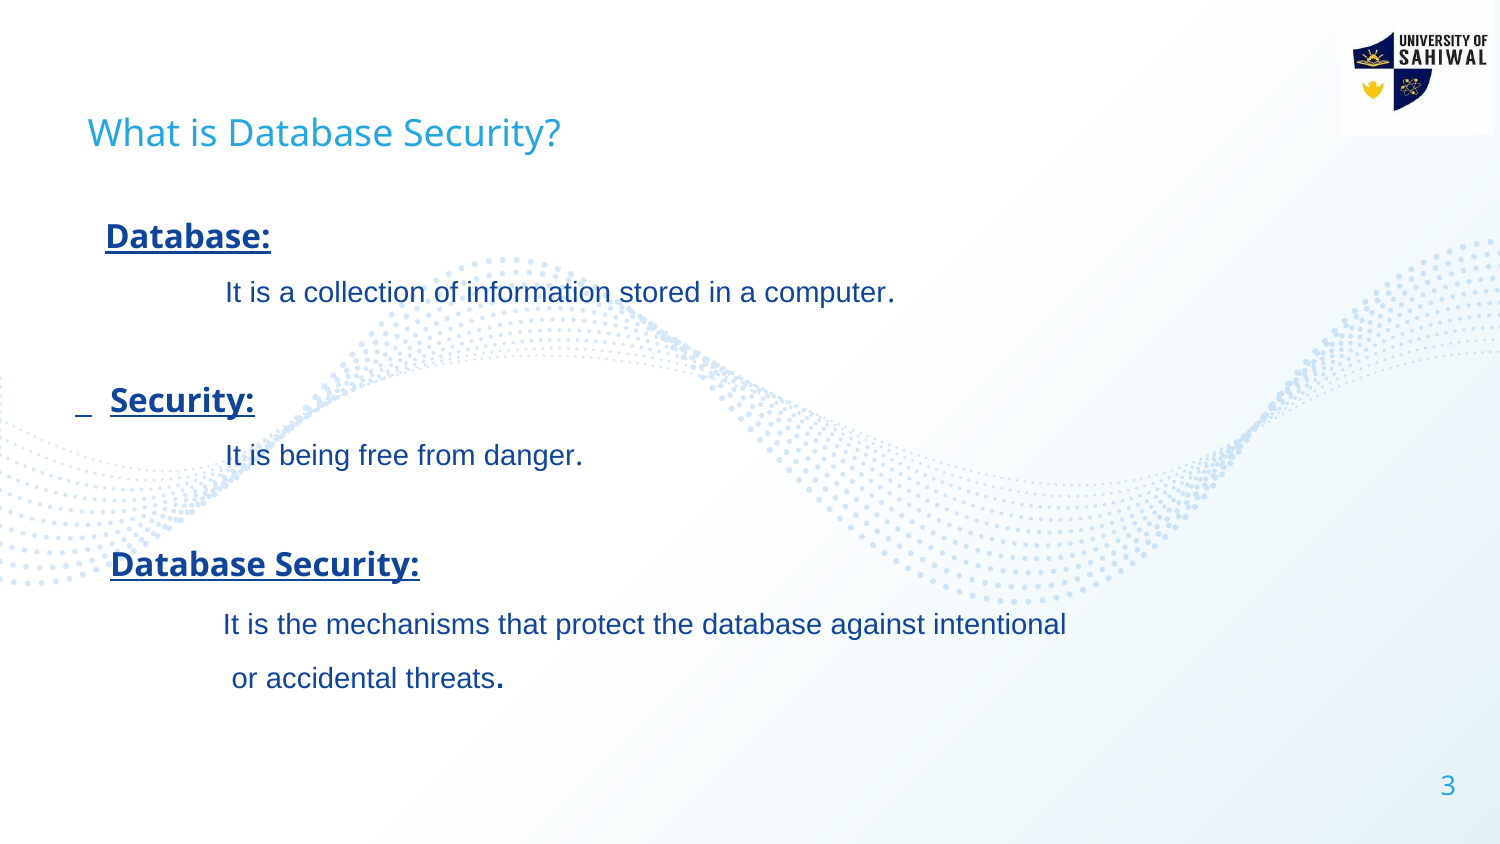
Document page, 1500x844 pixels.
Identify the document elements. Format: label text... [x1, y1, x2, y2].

title What is Database Security? [87, 67, 1187, 155]
slide_number 3 [1366, 754, 1457, 819]
picture [1342, 0, 1494, 135]
subtitle Database: It is a collection of information stored in a computer. Security: It is being free from danger. Database Security: It is the mechanisms that protect the database against intentional or accidental threats. [75, 209, 1199, 785]
